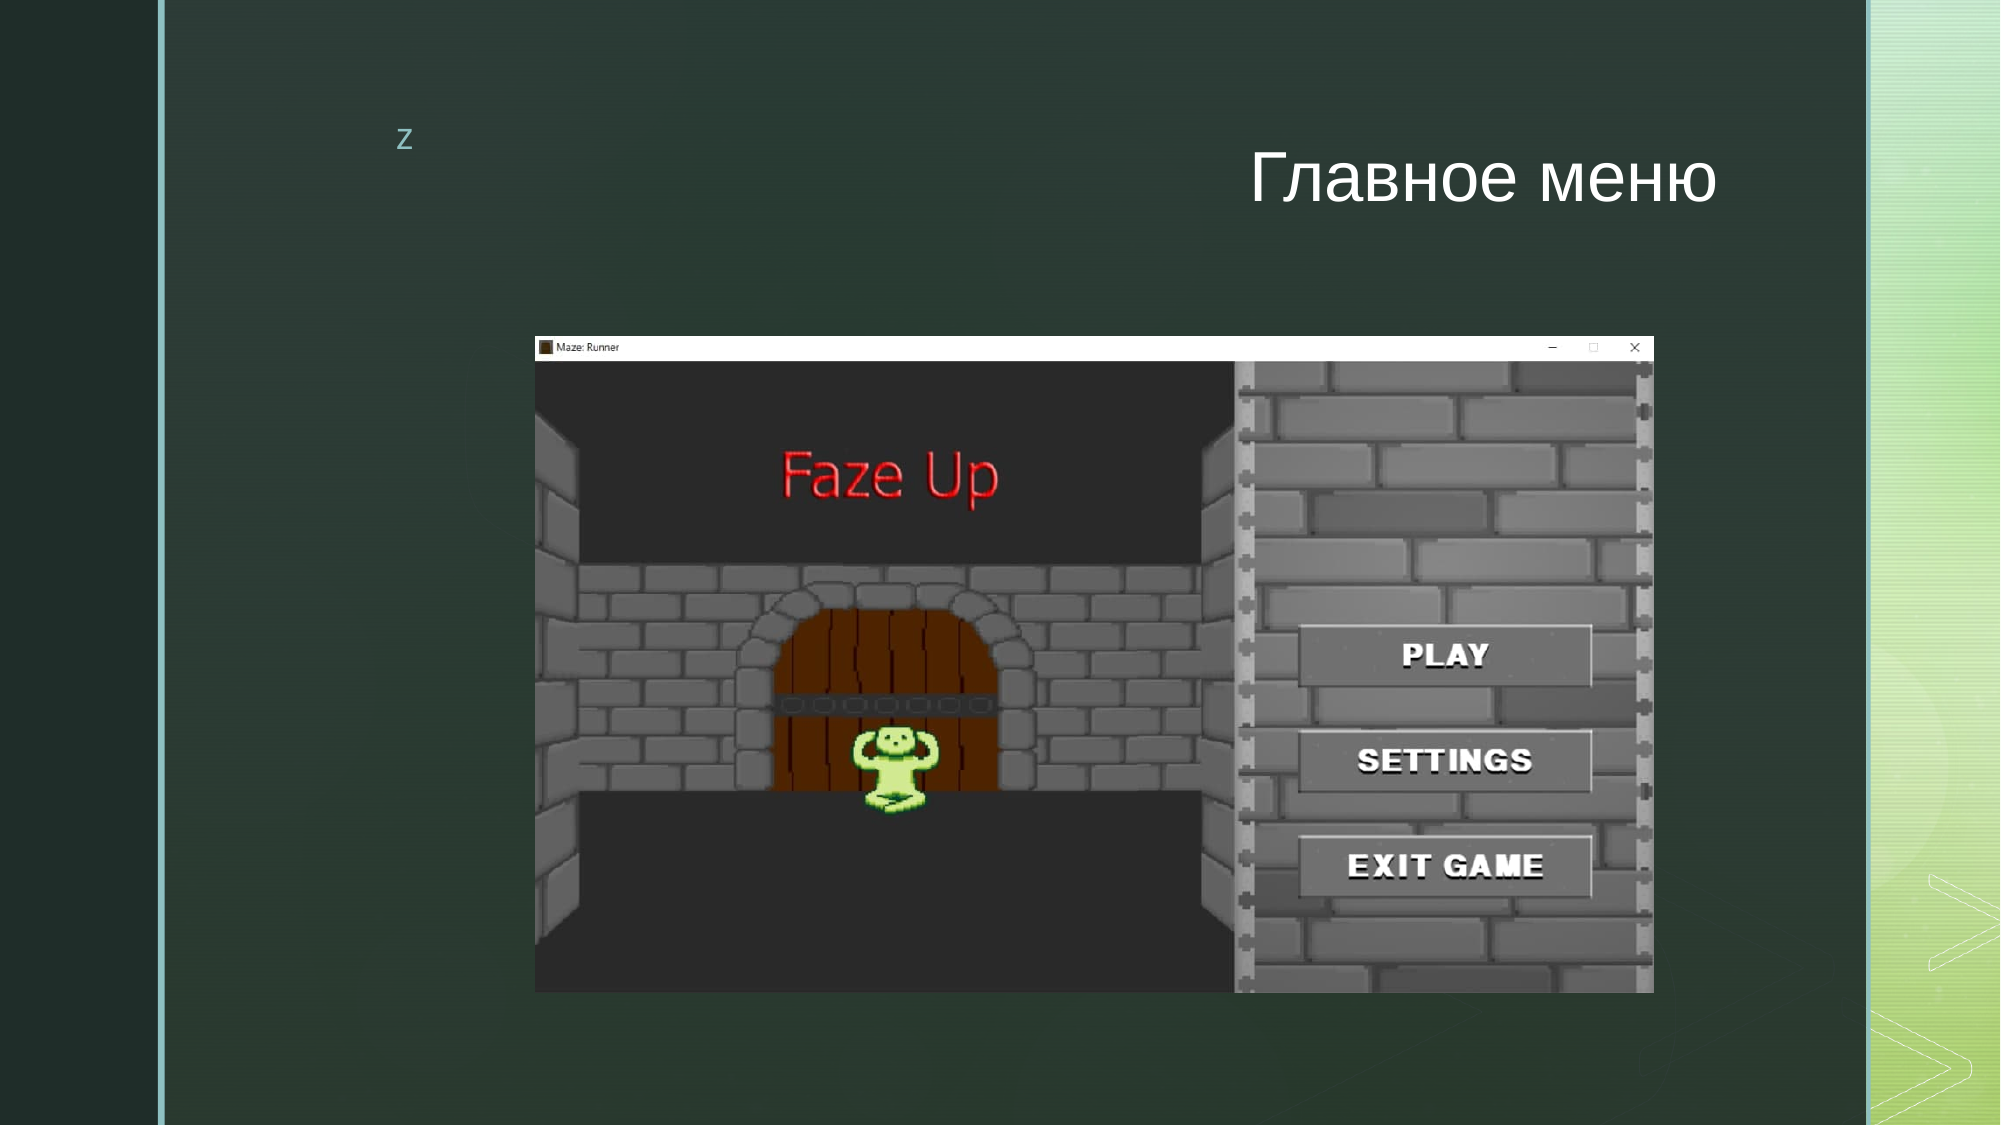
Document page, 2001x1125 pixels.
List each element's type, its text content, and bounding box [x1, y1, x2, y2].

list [535, 336, 1654, 993]
title Главное меню [428, 132, 1734, 310]
picture [1871, 0, 2001, 1125]
